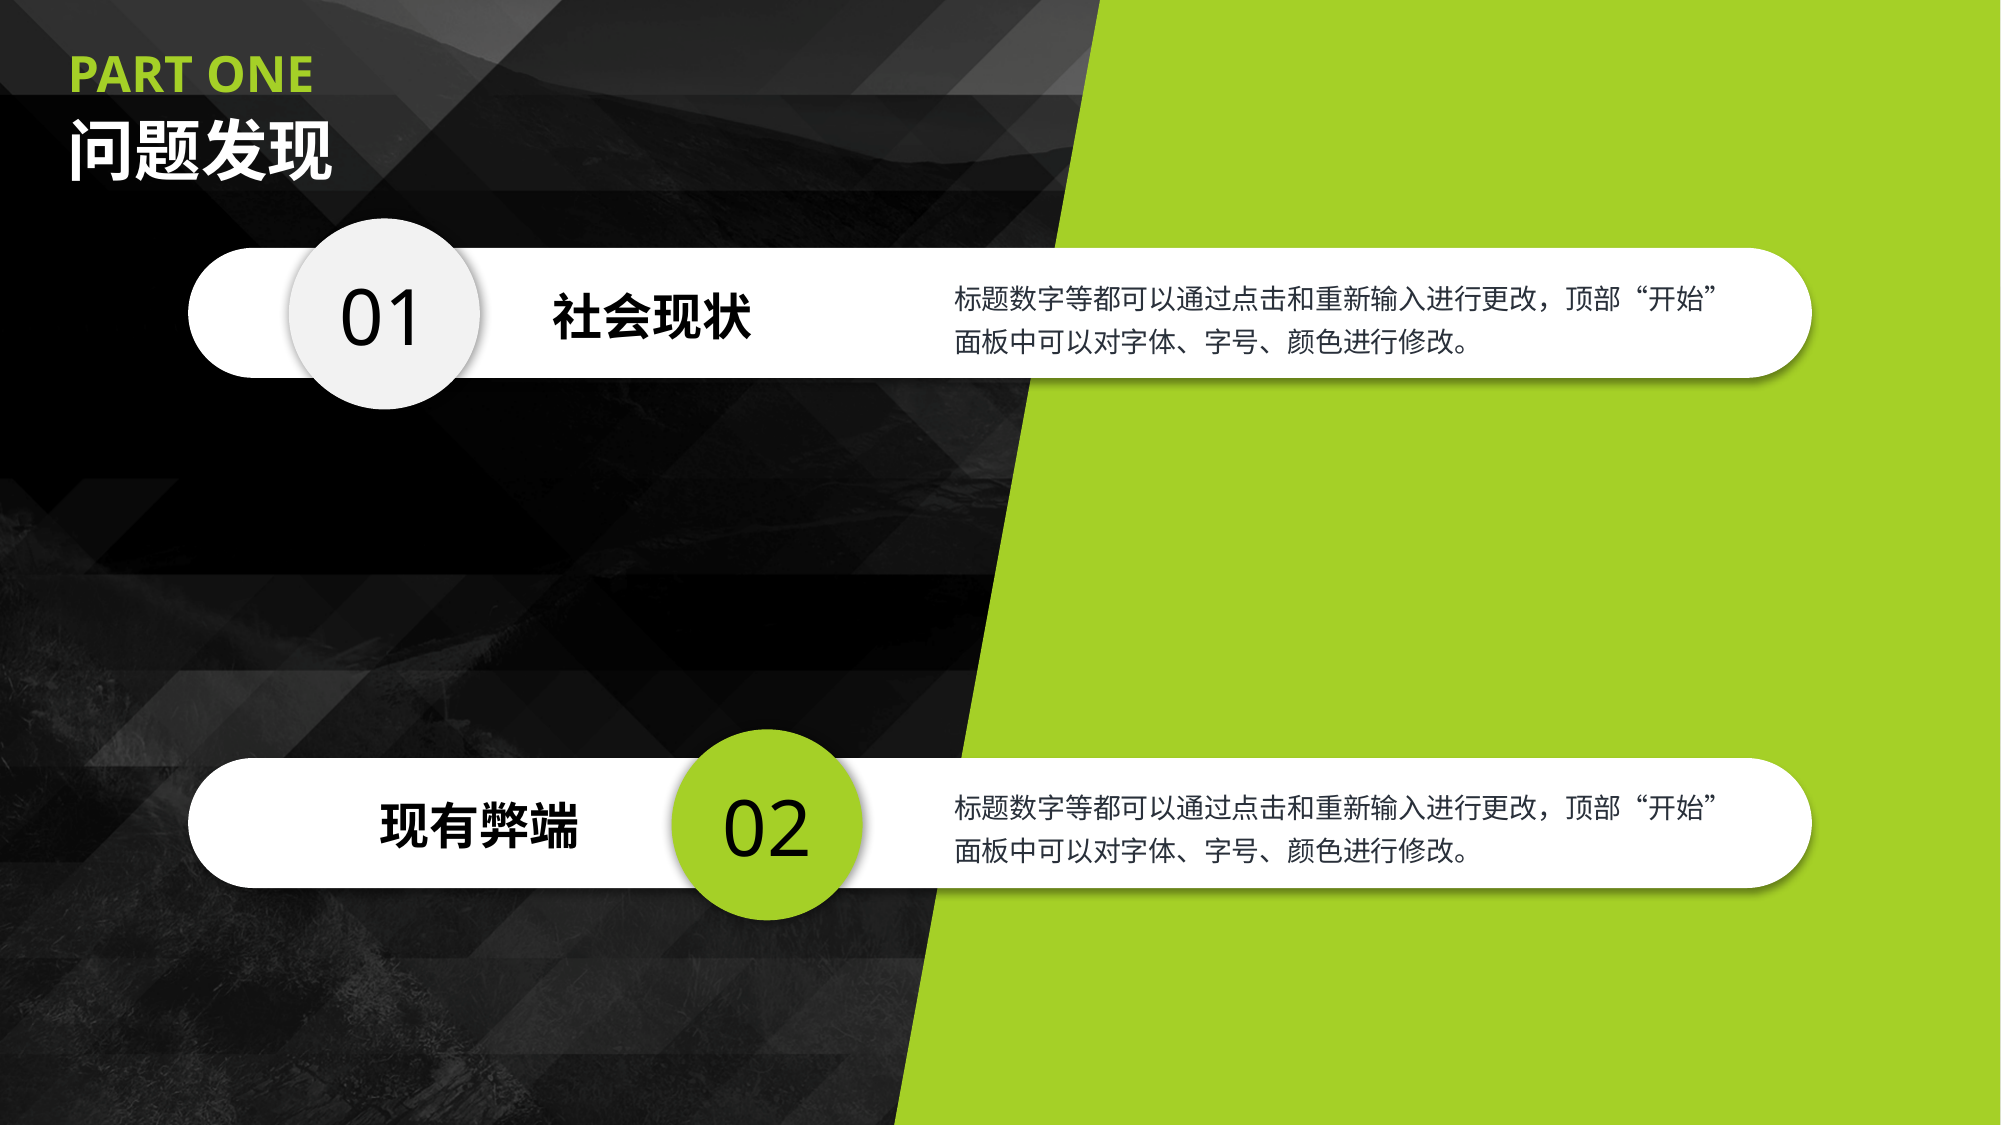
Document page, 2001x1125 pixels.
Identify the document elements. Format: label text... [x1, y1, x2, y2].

text_box 标题数字等都可以通过点击和重新输入进行更改，顶部“开始”面板中可以对字体、字号、颜色进行修改。 [939, 264, 1756, 366]
text_box 现有弊端 [364, 787, 595, 863]
text_box 02 [670, 728, 864, 922]
text_box [847, 756, 1813, 890]
text_box 标题数字等都可以通过点击和重新输入进行更改，顶部“开始”面板中可以对字体、字号、颜色进行修改。 [939, 773, 1756, 875]
text_box 01 [287, 217, 481, 411]
list 问题发现 [52, 110, 629, 198]
list PART ONE [52, 41, 630, 112]
text_box [187, 246, 307, 379]
picture [0, 0, 1099, 1125]
text_box 社会现状 [537, 277, 768, 353]
text_box [187, 756, 690, 890]
text_box [465, 246, 1813, 379]
